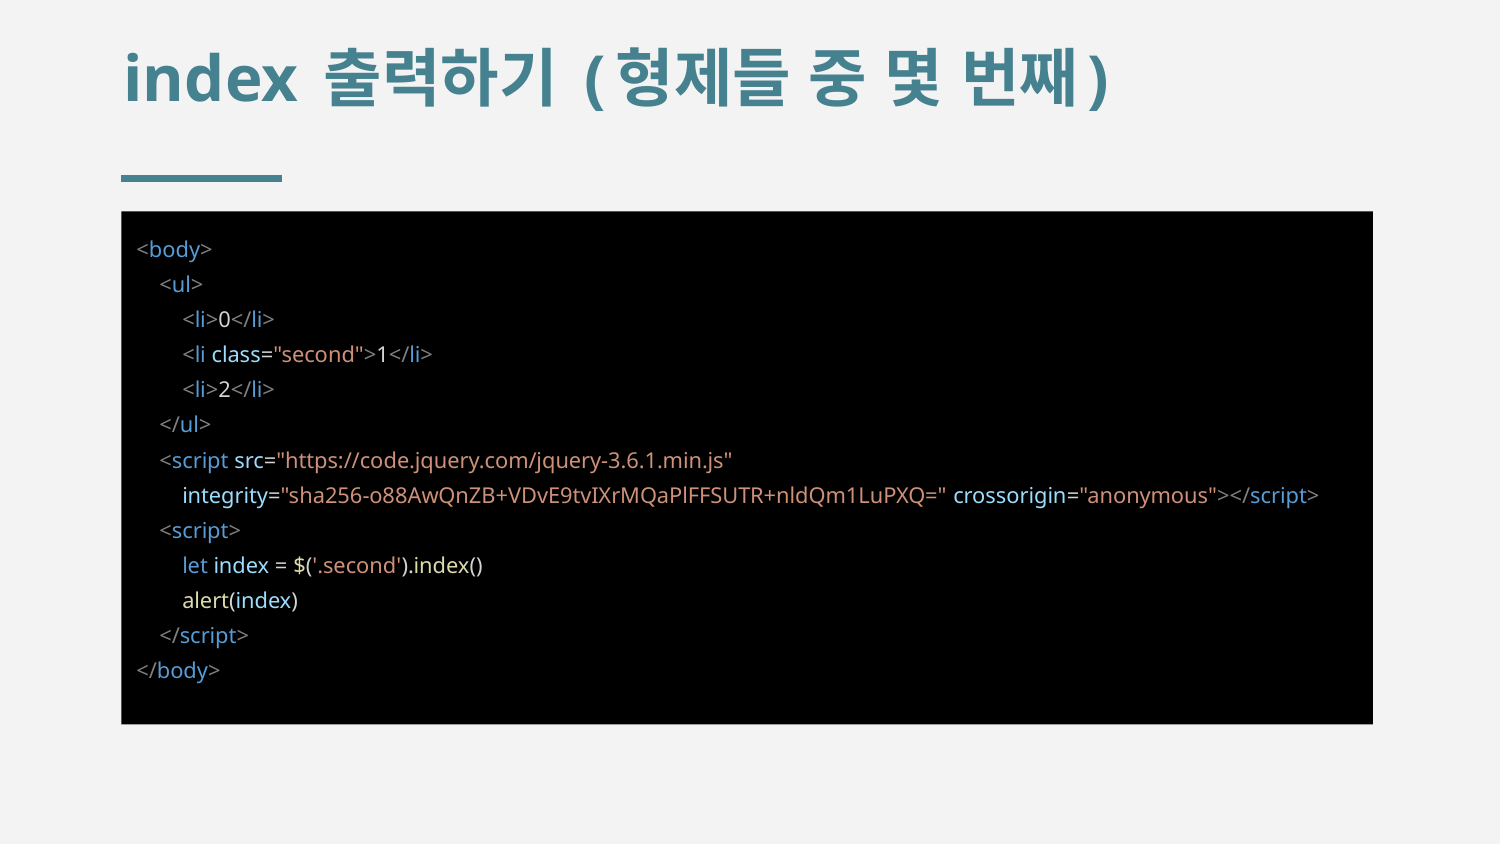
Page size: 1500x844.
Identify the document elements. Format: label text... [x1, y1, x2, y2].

list <body> <ul> <li>0</li> <li class="second">1</li> <li>2</li> </ul> <script src="https://code.jquery.com/jquery-3.6.1.min.js" integrity="sha256-o88AwQnZB+VDvE9tvIXrMQaPlFFSUTR+nldQm1LuPXQ=" crossorigin="anonymous"></script> <script> let index = $('.second').index() alert(index) </script> </body> [121, 211, 1373, 725]
title index 출력하기 (형제들 중 몇 번째) [108, 23, 1235, 149]
